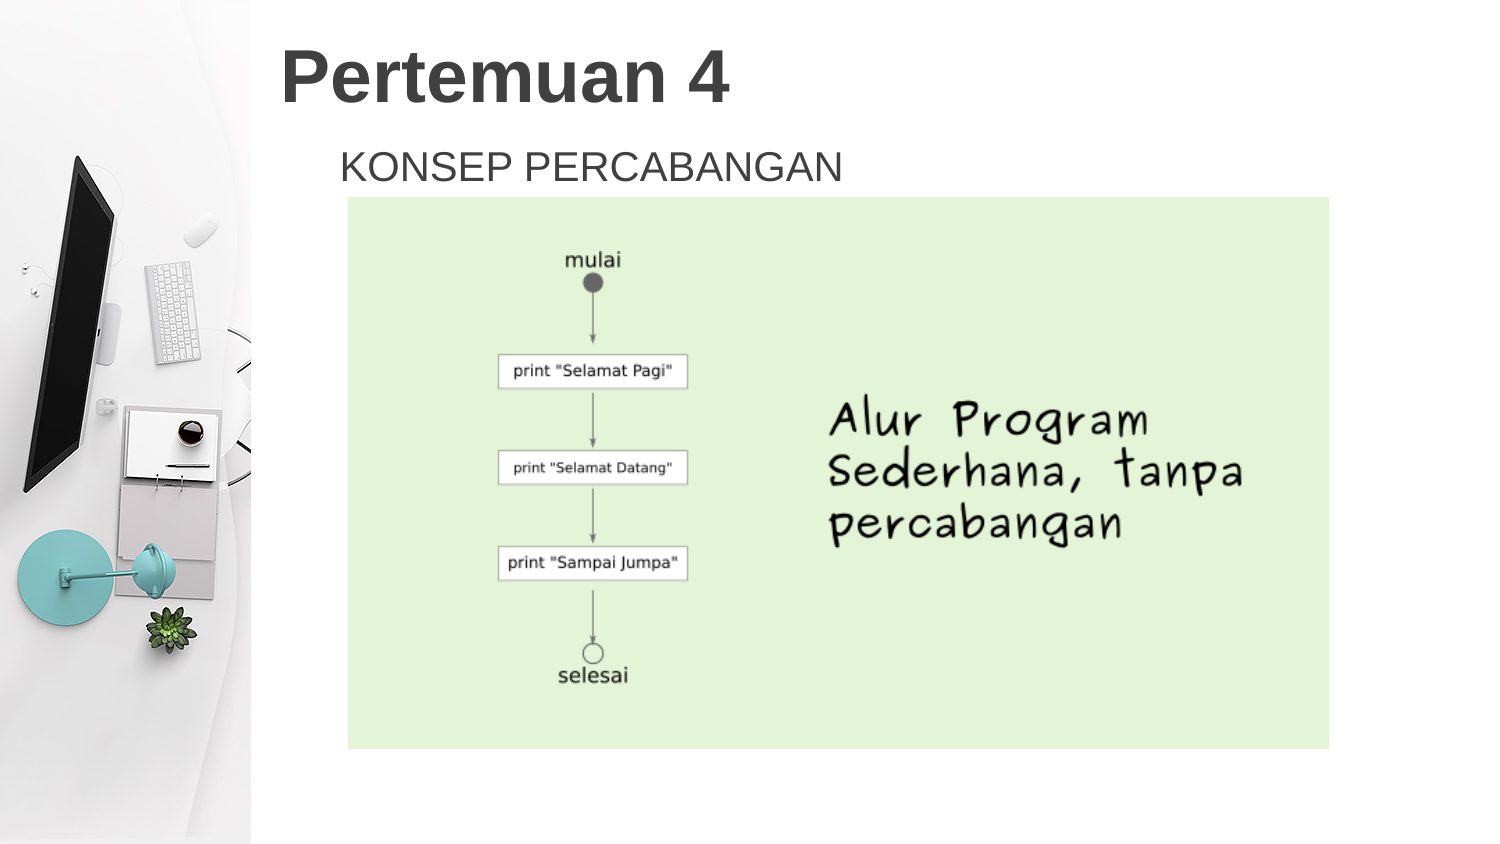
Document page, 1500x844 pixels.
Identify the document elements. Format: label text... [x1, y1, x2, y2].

list KONSEP PERCABANGAN [324, 126, 1459, 203]
title Pertemuan 4 [265, 0, 1500, 146]
picture [0, 0, 1500, 844]
